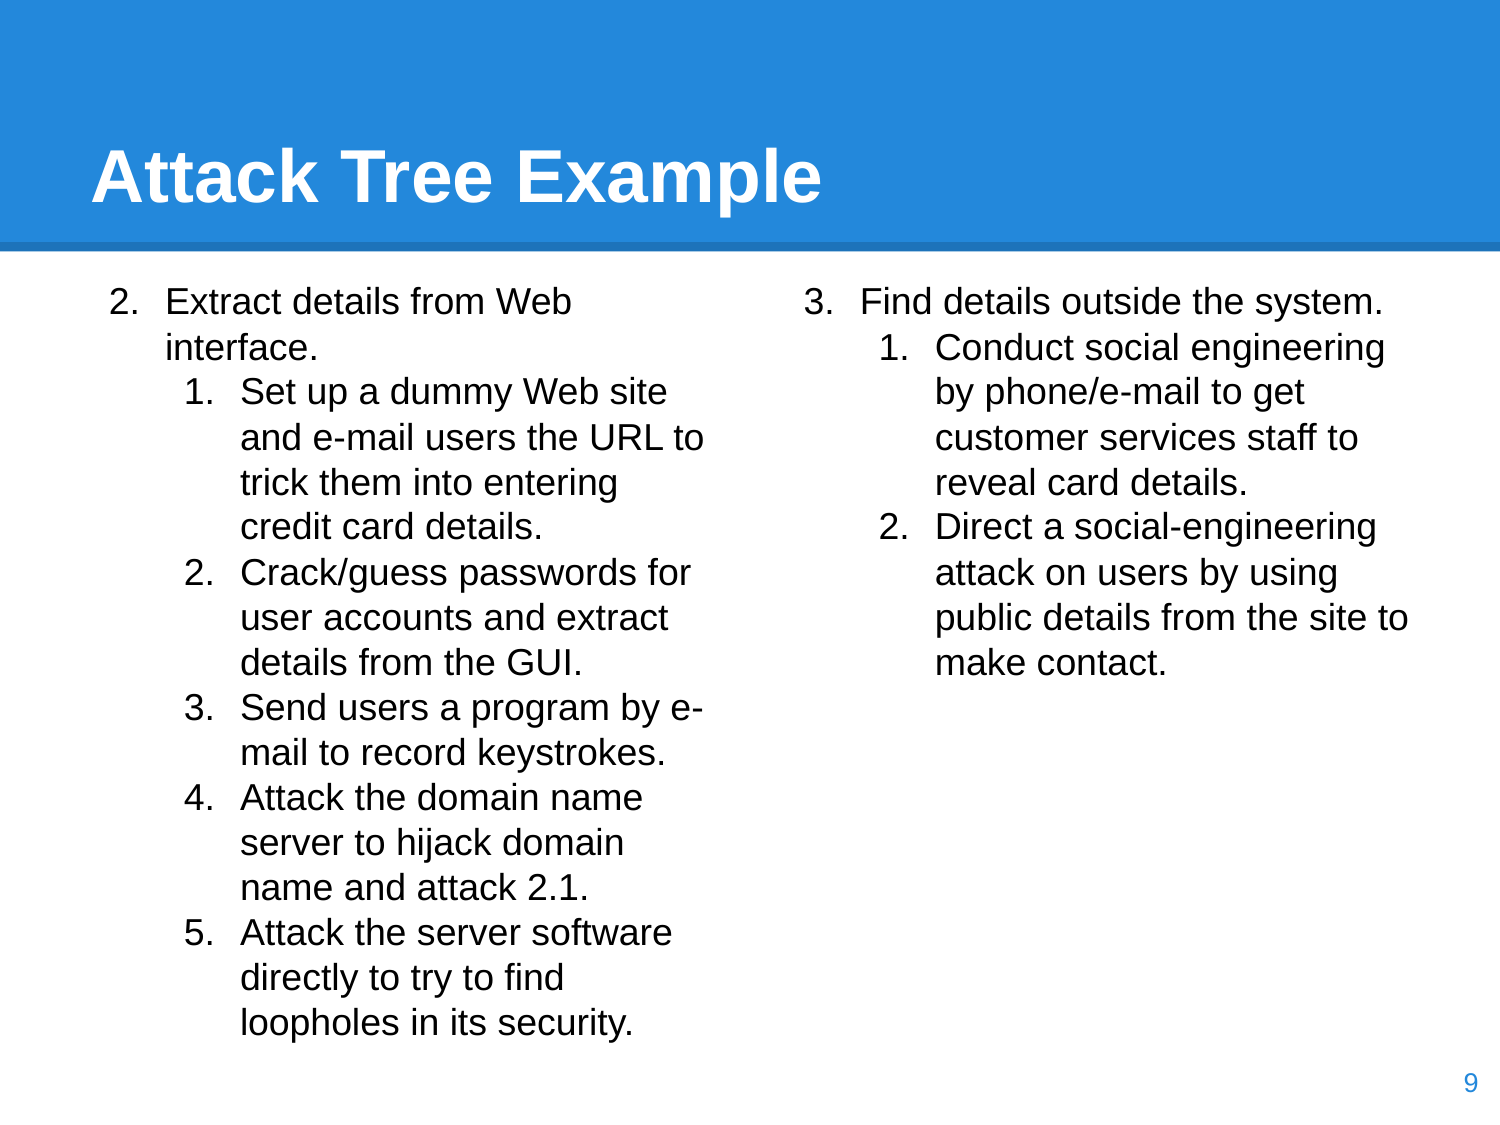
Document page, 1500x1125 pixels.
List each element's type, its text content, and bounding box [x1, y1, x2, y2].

list Find details outside the system. Conduct social engineering by phone/e-mail to get customer services staff to reveal card details. Direct a social-engineering attack on users by using public details from the site to make contact. [769, 262, 1425, 1078]
title Attack Tree Example [75, 45, 1425, 233]
list Extract details from Web interface. Set up a dummy Web site and e-mail users the URL to trick them into entering credit card details. Crack/guess passwords for user accounts and extract details from the GUI. Send users a program by e-mail to record keystrokes. Attack the domain name server to hijack domain name and attack 2.1. Attack the server software directly to try to find loopholes in its security. [75, 262, 731, 1078]
slide_number ‹#› [1403, 1038, 1494, 1125]
